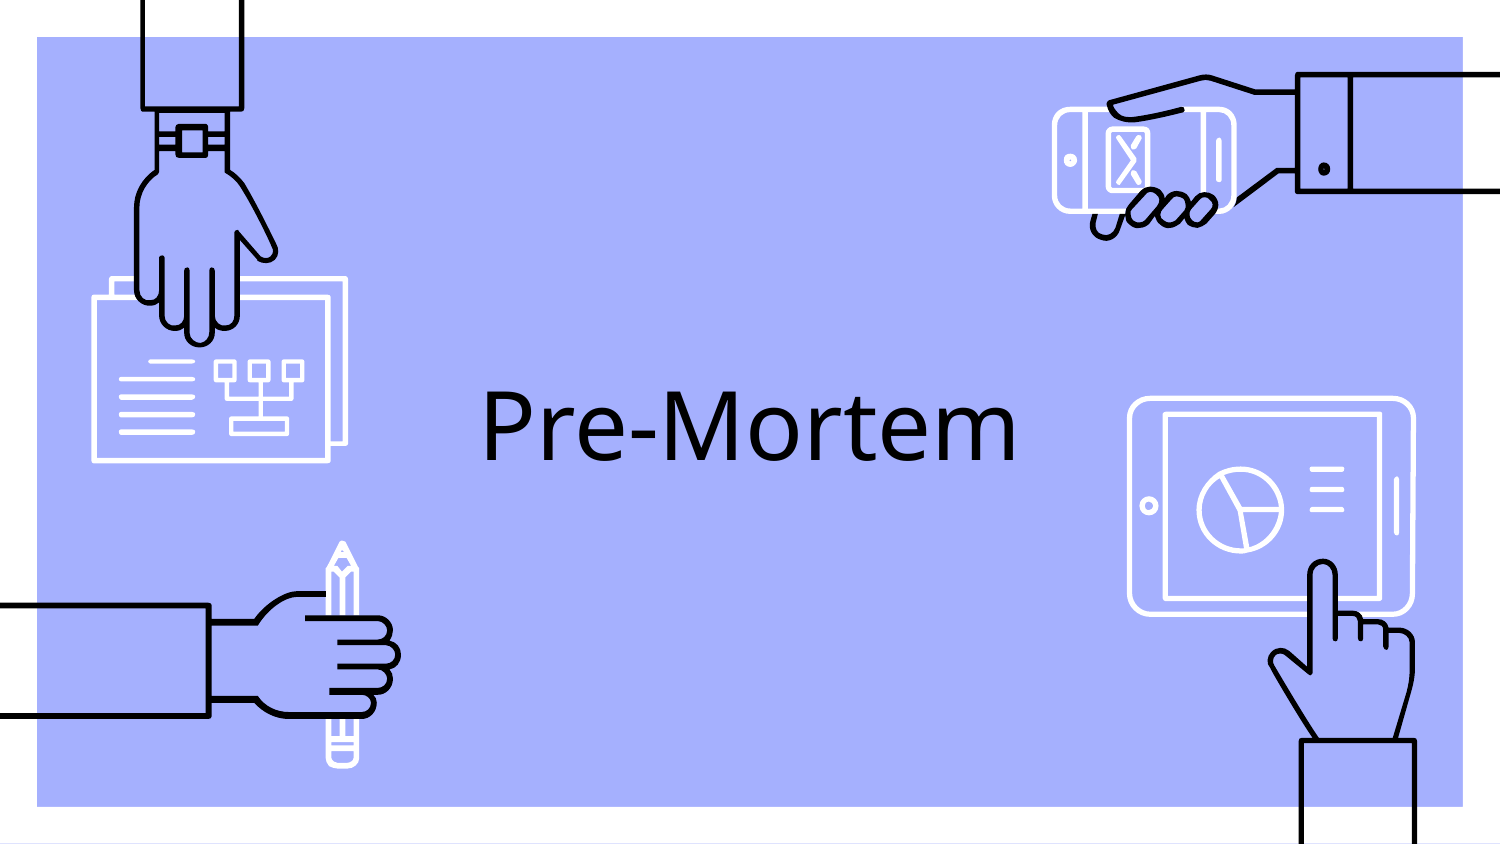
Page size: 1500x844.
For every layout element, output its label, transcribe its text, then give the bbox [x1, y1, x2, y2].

title Pre-Mortem [348, 326, 1152, 517]
